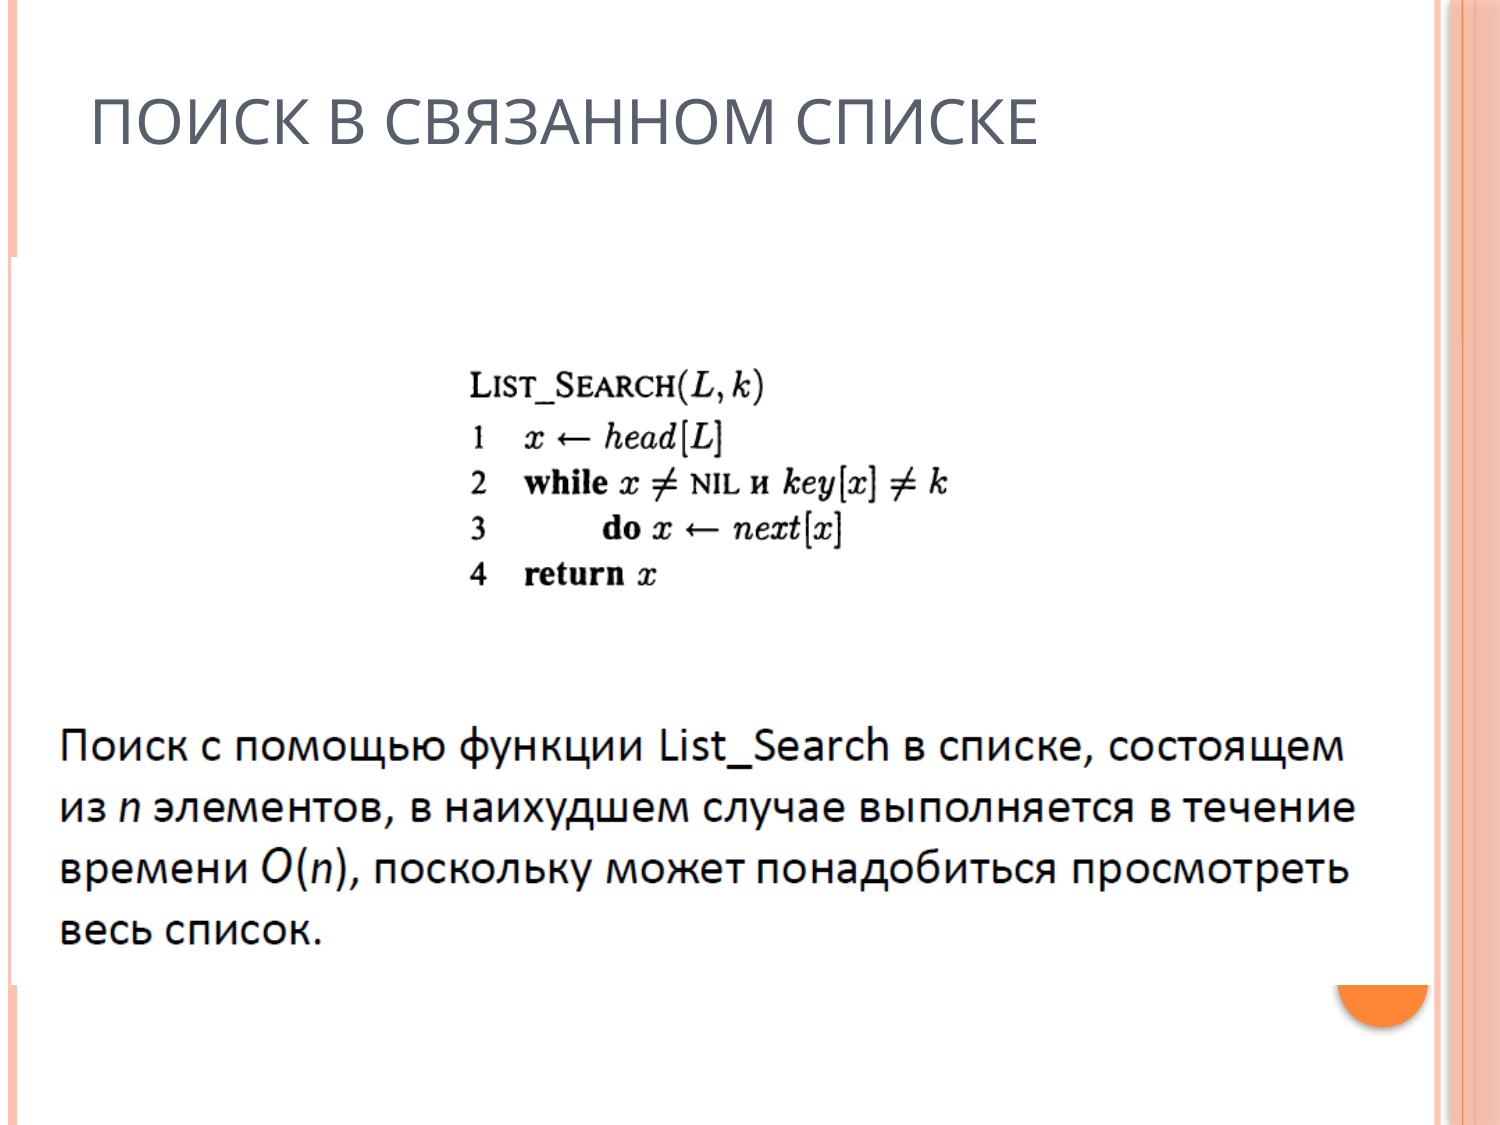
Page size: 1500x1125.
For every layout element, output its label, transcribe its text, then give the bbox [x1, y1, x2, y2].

picture [11, 257, 1434, 985]
title Поиск в связанном списке [75, 45, 1300, 164]
